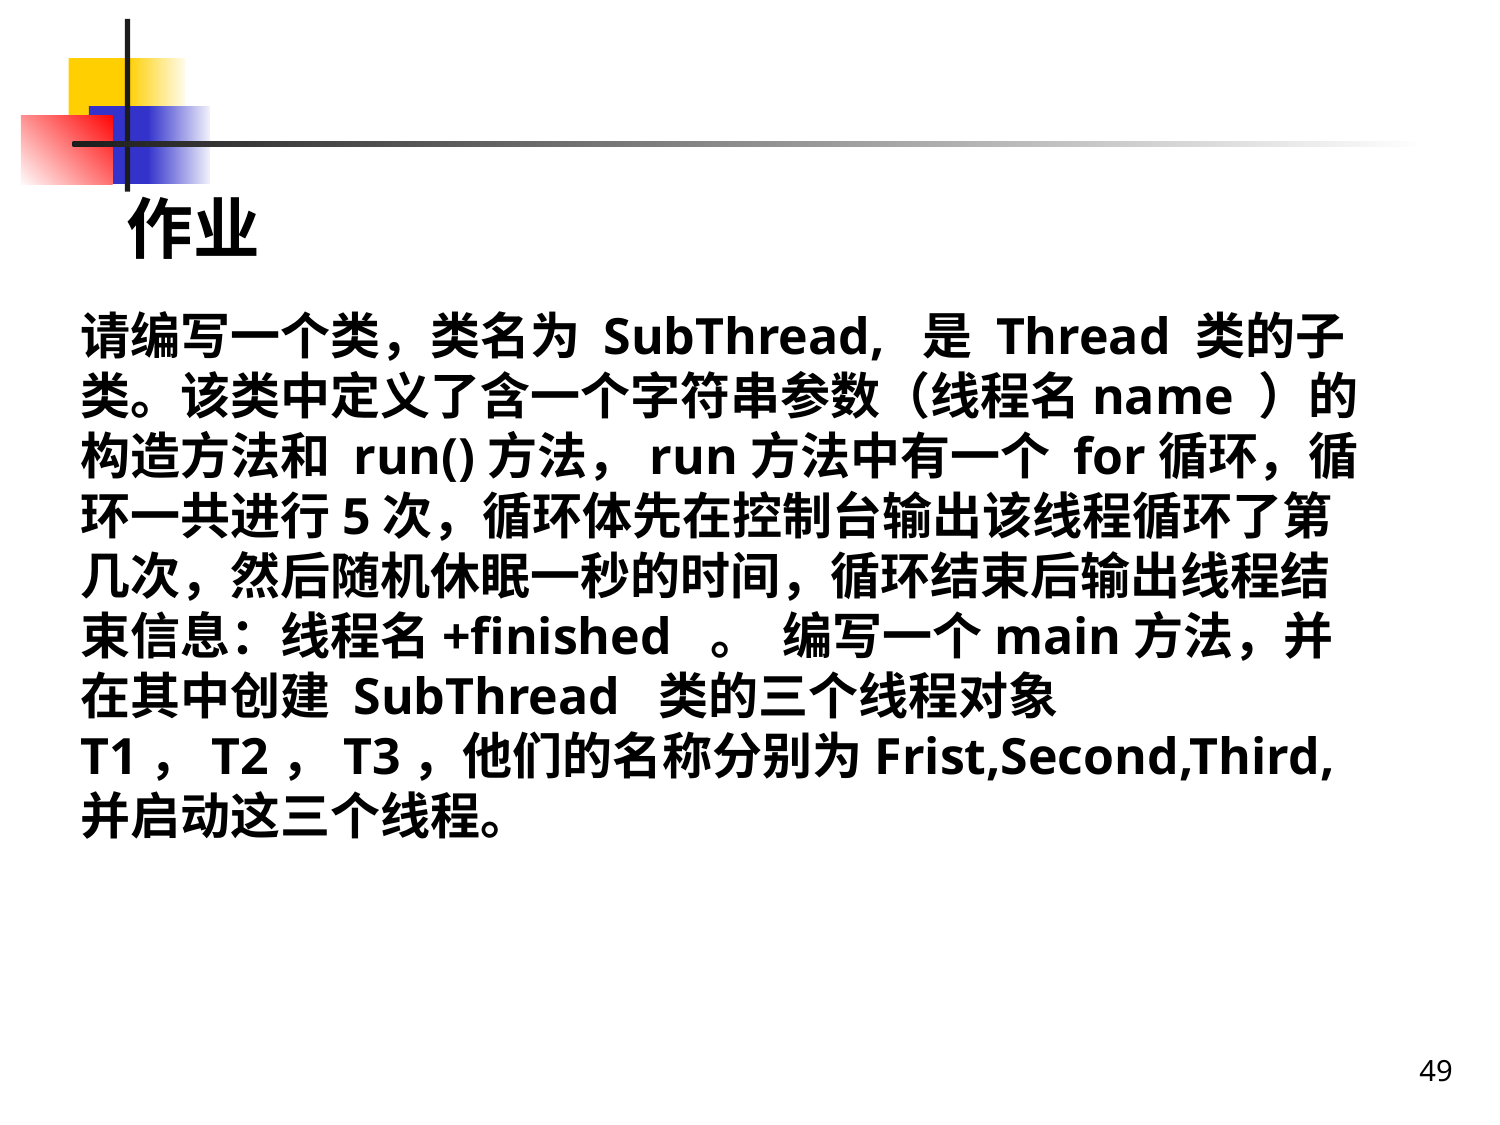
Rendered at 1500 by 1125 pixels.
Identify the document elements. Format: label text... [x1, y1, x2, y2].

text_box 请编写一个类，类名为 SubThread, 是 Thread 类的子类。该类中定义了含一个字符串参数（线程名name ）的构造方法和 run()方法，run方法中有一个 for循环，循环一共进行5次，循环体先在控制台输出该线程循环了第几次，然后随机休眠一秒的时间，循环结束后输出线程结束信息：线程名+finished 。 编写一个main方法，并在其中创建 SubThread 类的三个线程对象T1，T2，T3，他们的名称分别为Frist,Second,Third,并启动这三个线程。 [65, 297, 1389, 913]
slide_number 49 [1155, 1024, 1468, 1100]
text_box 作业 [112, 179, 939, 274]
